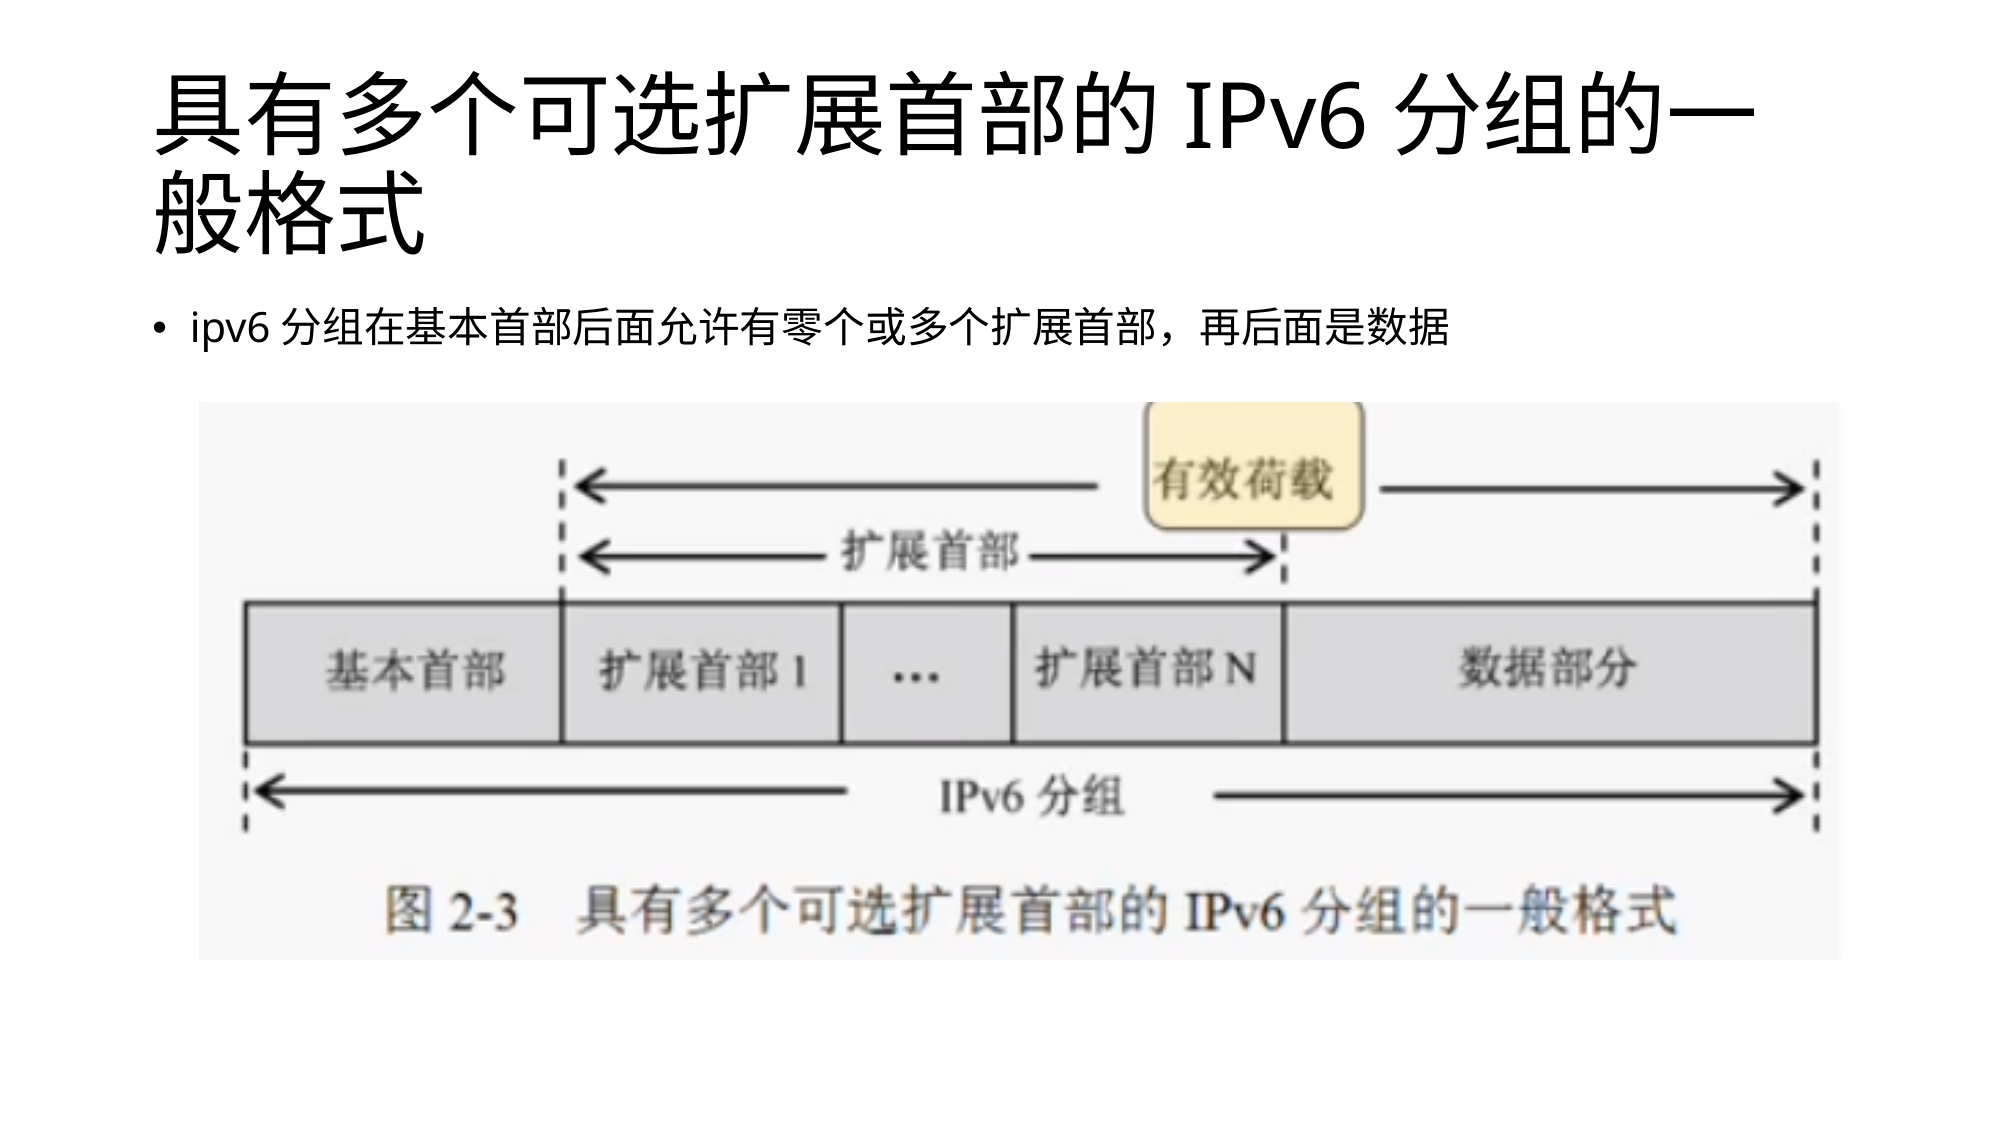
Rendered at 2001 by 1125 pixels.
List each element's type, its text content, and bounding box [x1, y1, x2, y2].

picture [199, 402, 1842, 960]
list ipv6分组在基本首部后面允许有零个或多个扩展首部，再后面是数据 [137, 299, 1863, 1014]
title 具有多个可选扩展首部的IPv6分组的一般格式 [137, 59, 1863, 278]
